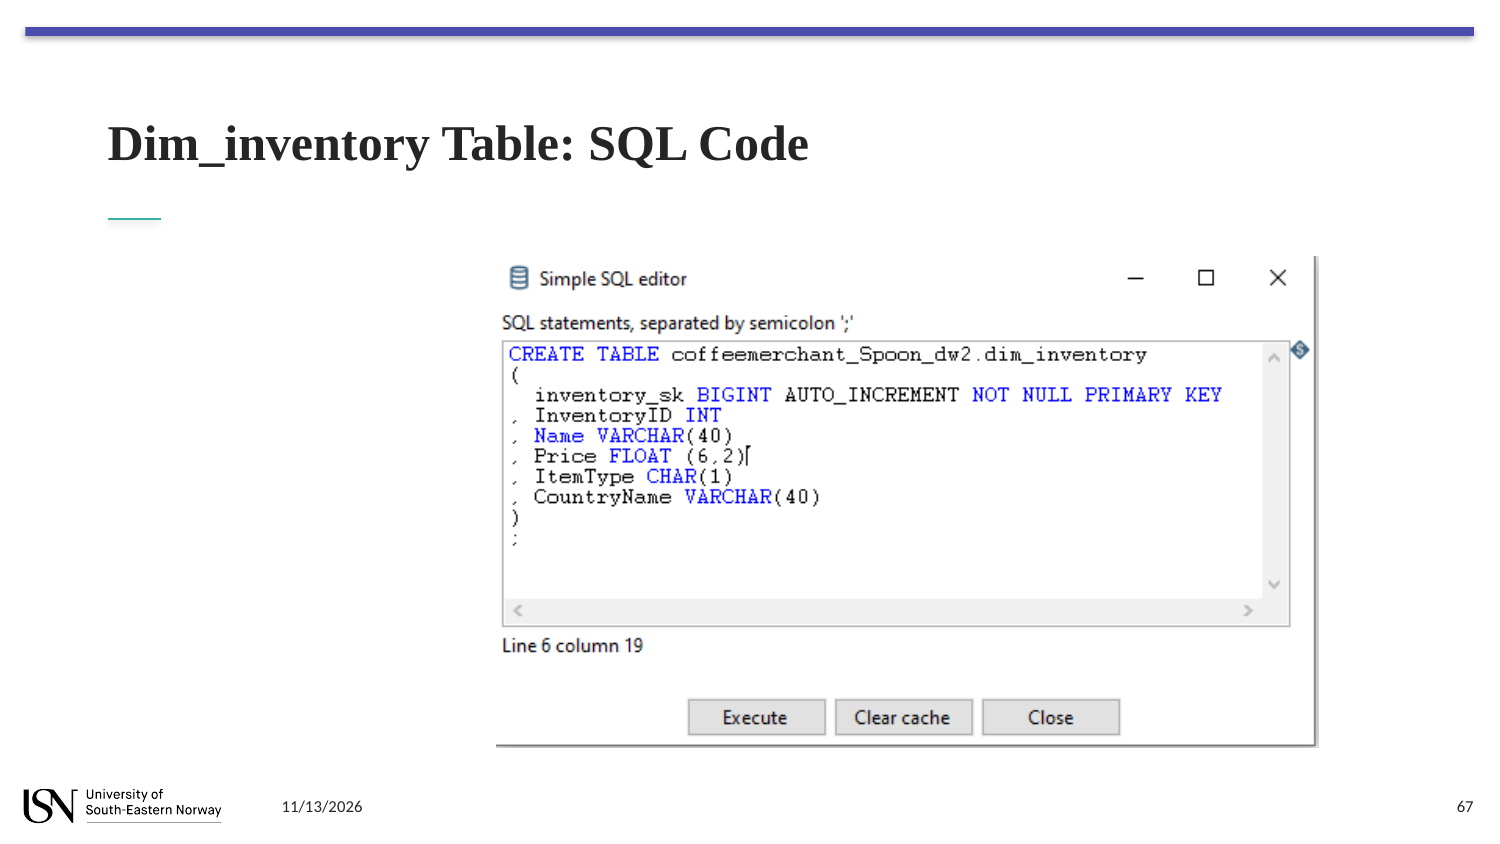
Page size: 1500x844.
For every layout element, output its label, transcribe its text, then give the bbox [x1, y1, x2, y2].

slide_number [281, 793, 497, 820]
picture [3, 768, 238, 844]
title Dim_inventory Table: SQL Code [107, 70, 1414, 211]
picture [496, 256, 1319, 748]
slide_number 67 [1123, 793, 1474, 820]
